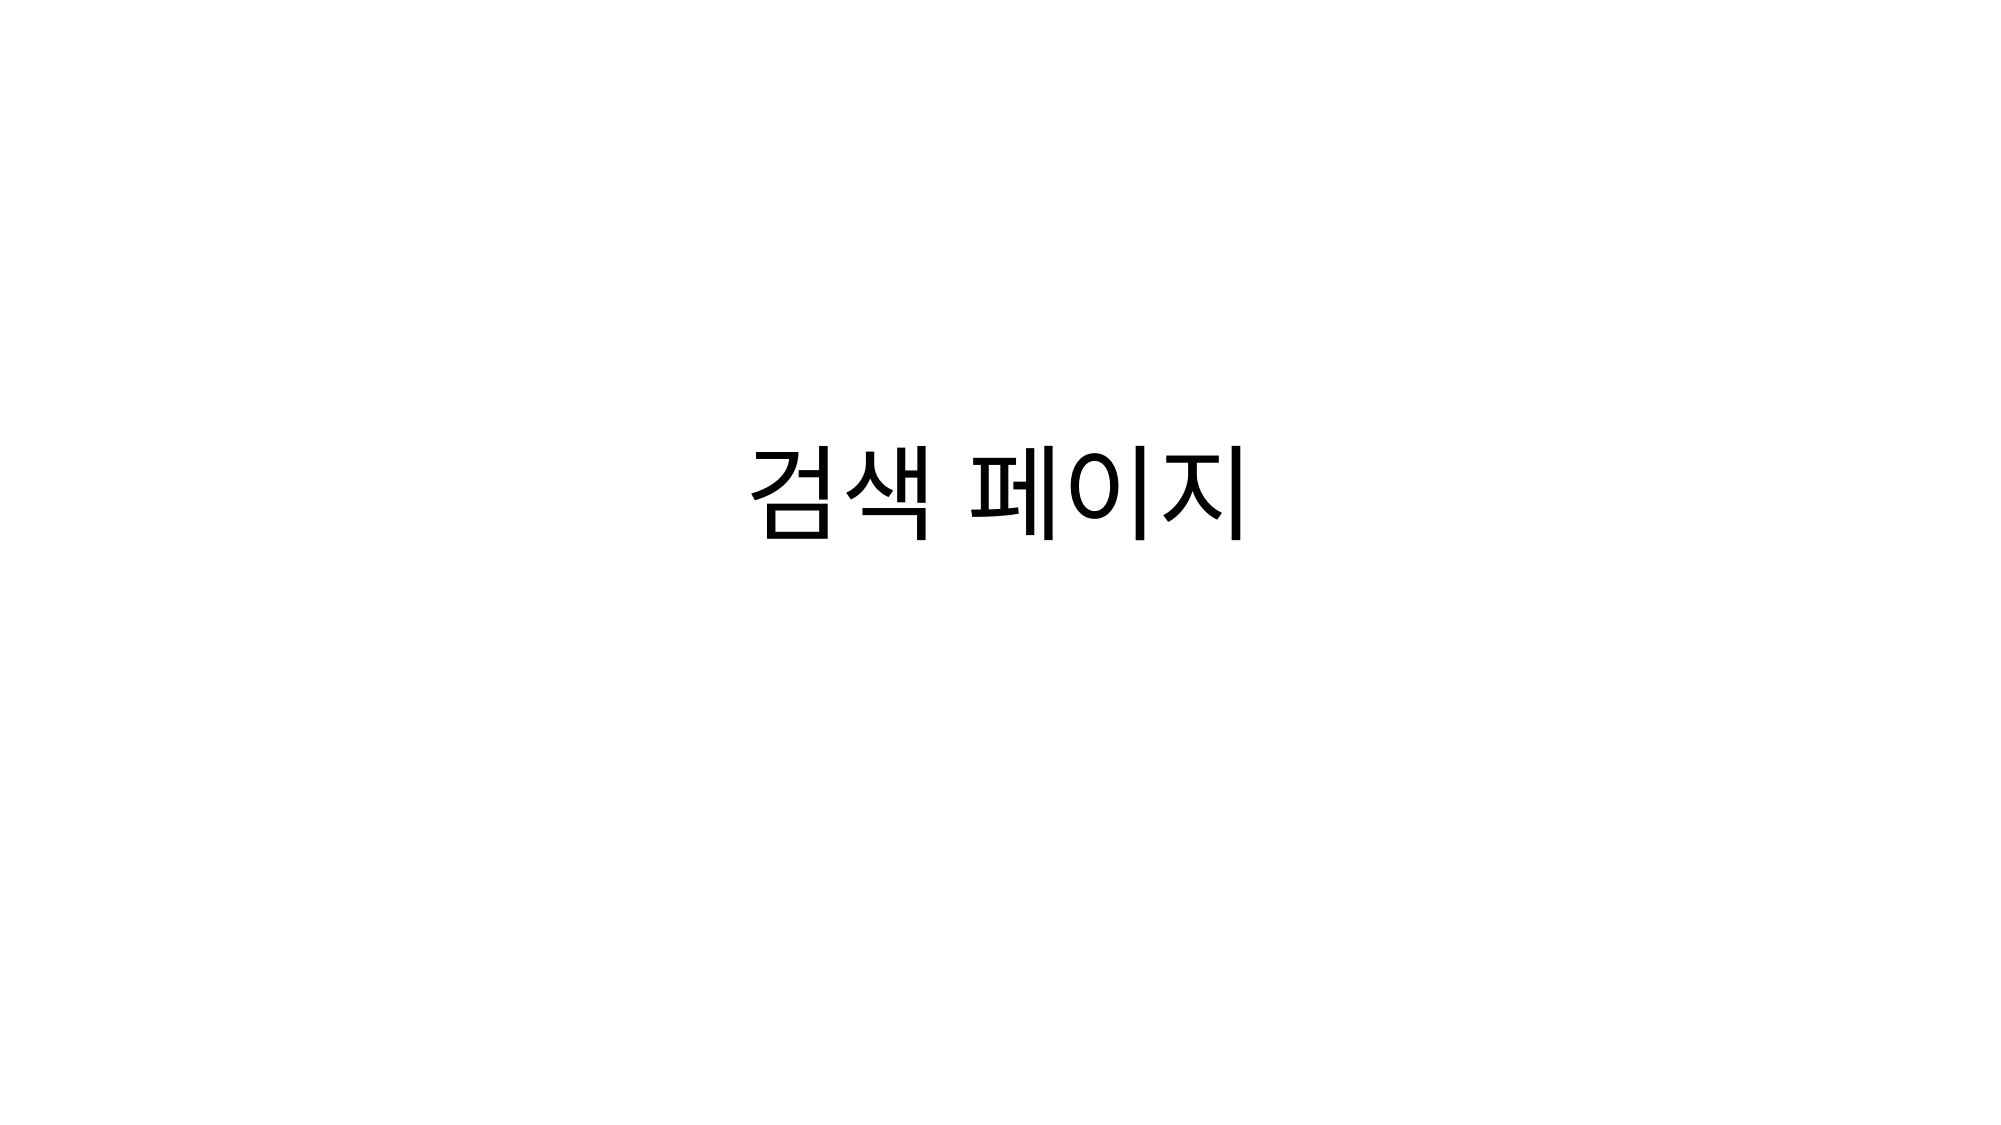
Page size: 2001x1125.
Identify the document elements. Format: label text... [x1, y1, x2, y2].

text_box 검색 페이지 [622, 420, 1379, 562]
